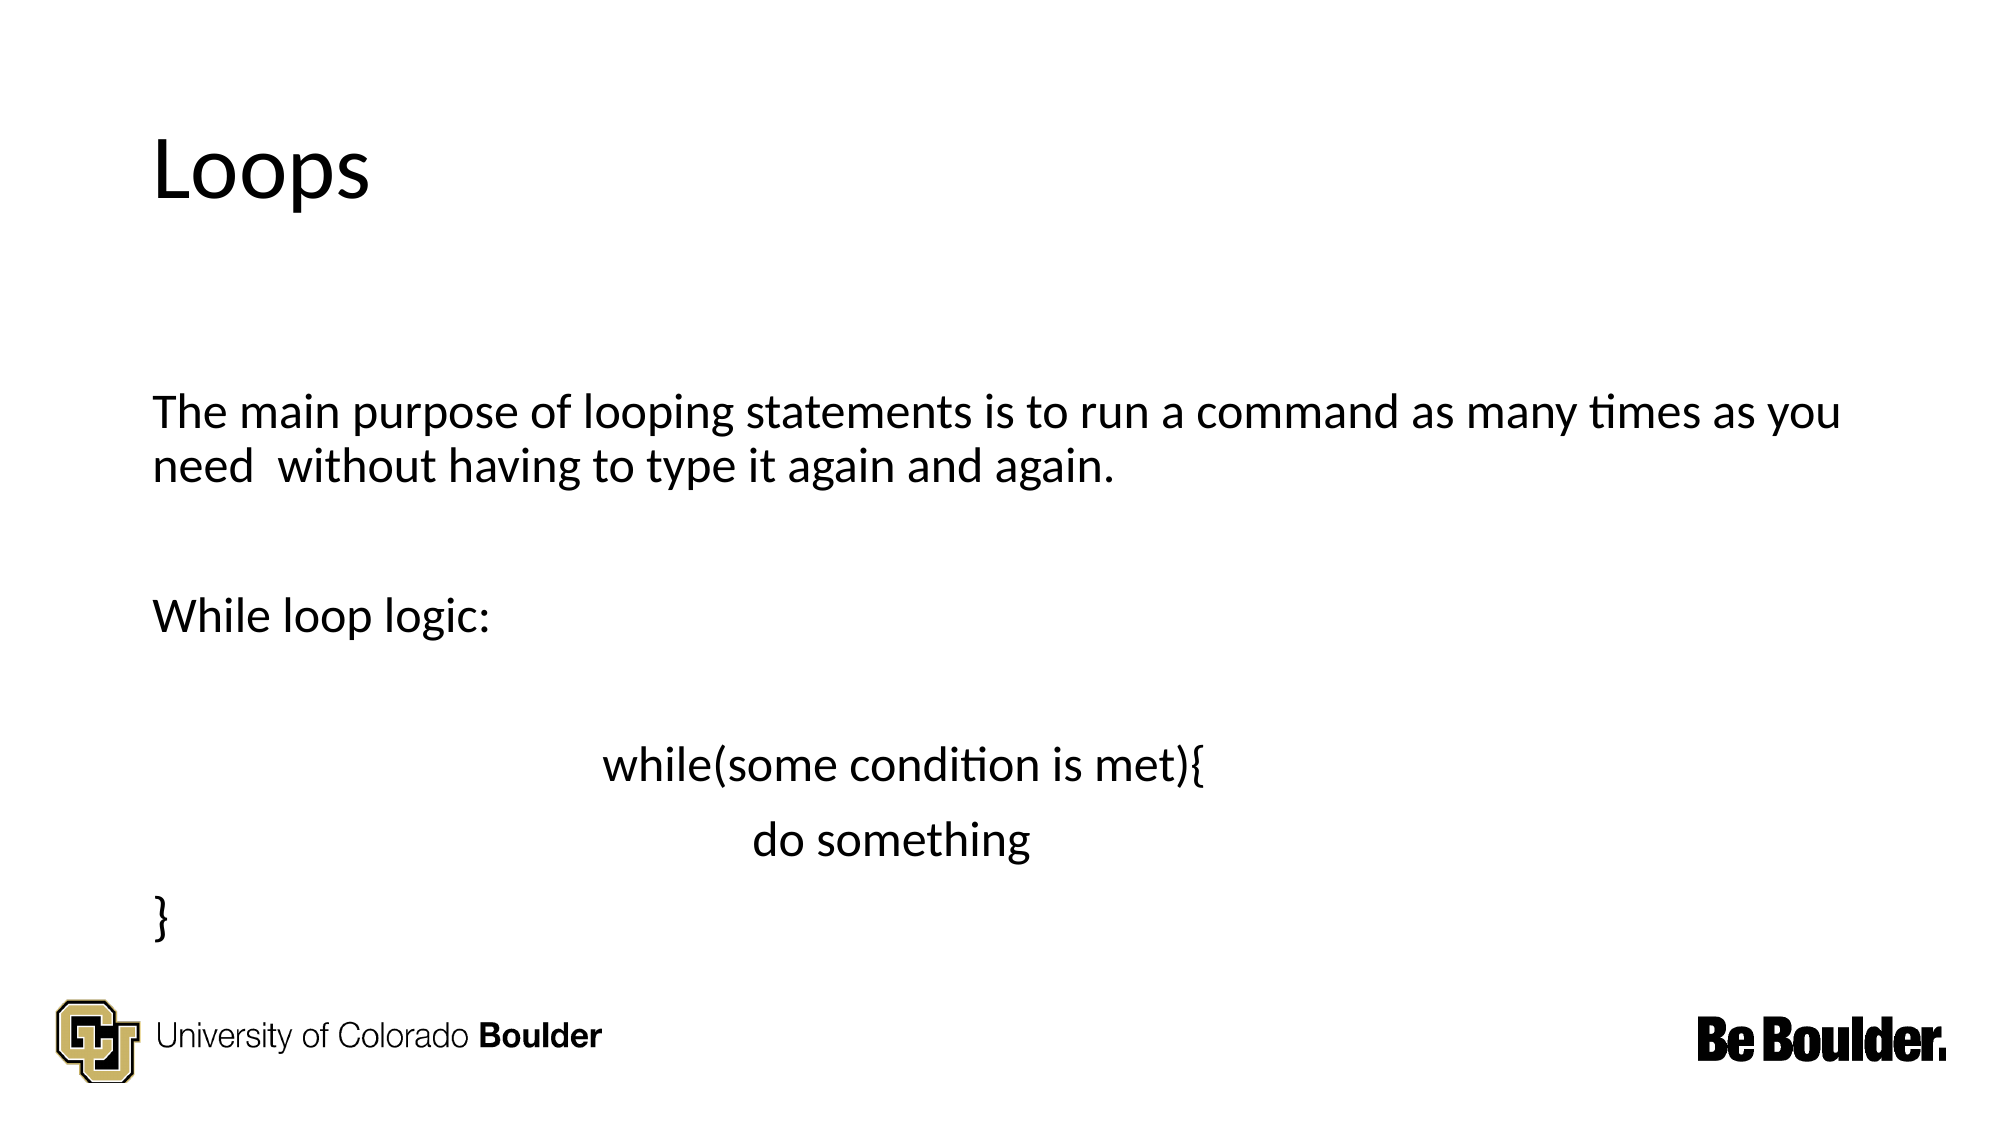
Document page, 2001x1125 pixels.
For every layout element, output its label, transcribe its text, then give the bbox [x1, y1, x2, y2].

list The main purpose of looping statements is to run a command as many times as you need without having to type it again and again. While loop logic: while(some condition is met){ do something } [137, 299, 1863, 1014]
title Loops [137, 59, 1863, 278]
picture [1605, 999, 1946, 1083]
picture [55, 999, 634, 1083]
